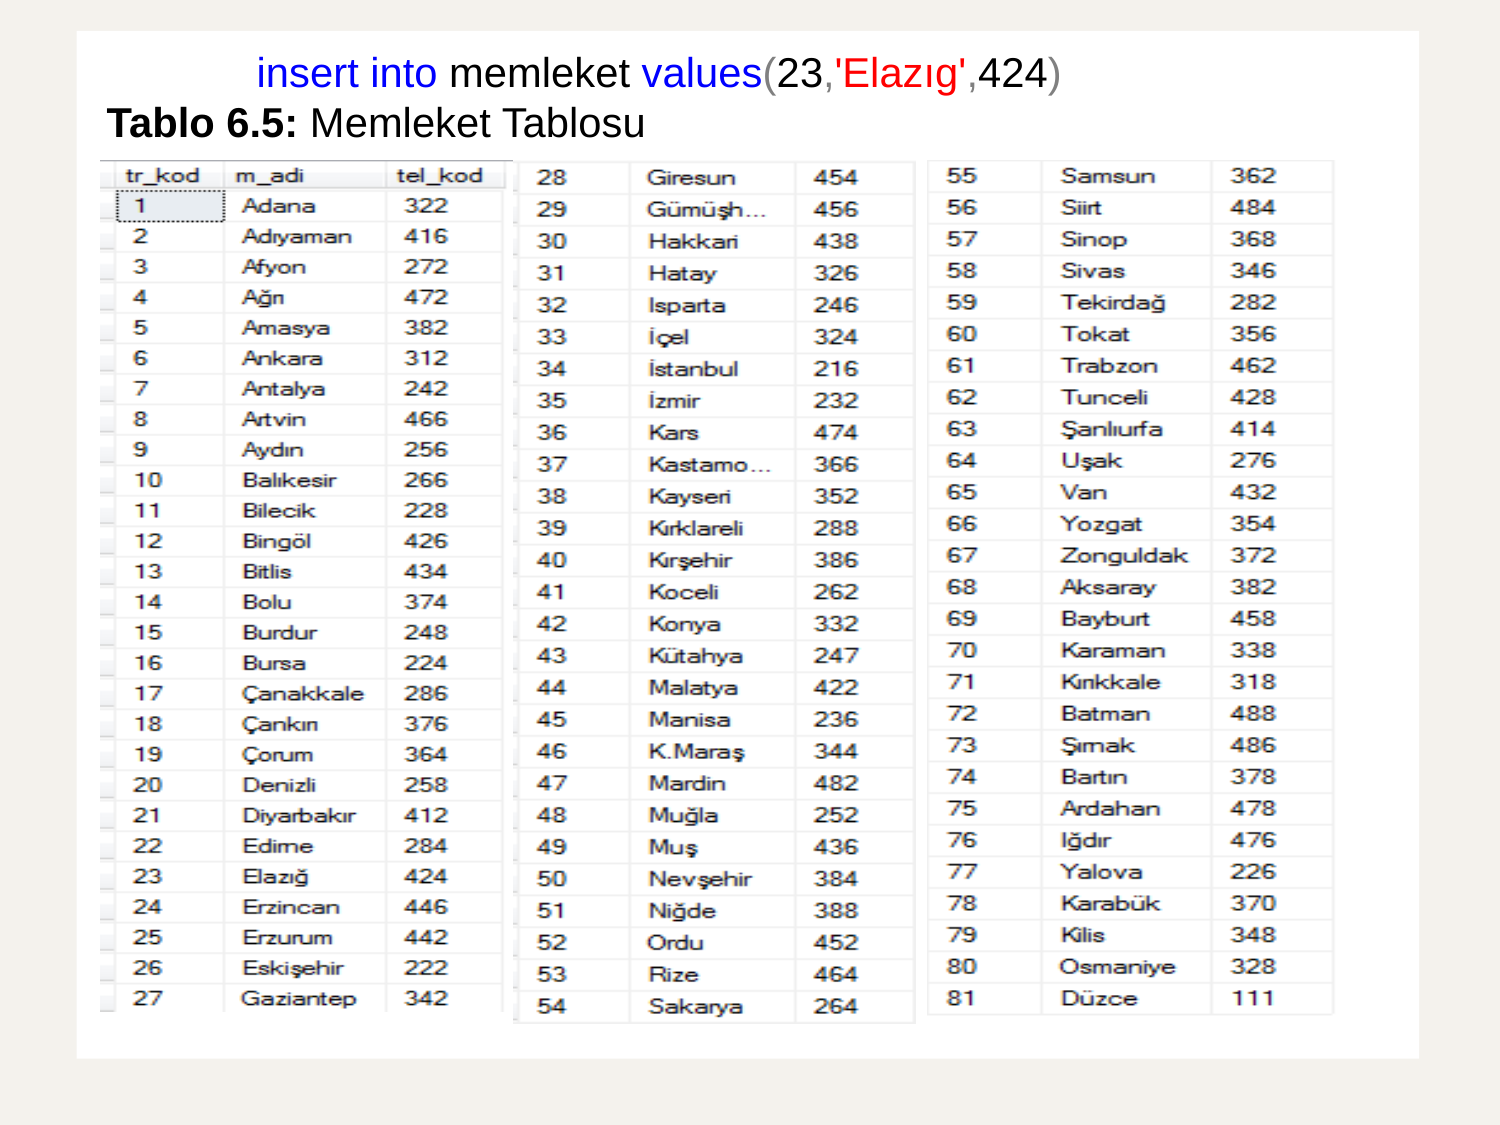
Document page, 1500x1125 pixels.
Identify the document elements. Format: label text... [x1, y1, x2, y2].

text_box [0, 0, 1500, 75]
picture [100, 160, 916, 1024]
picture [926, 160, 1353, 1024]
list insert into memleket values(23,'Elazıg',424) Tablo 6.5: Memleket Tablosu [76, 75, 1420, 1059]
